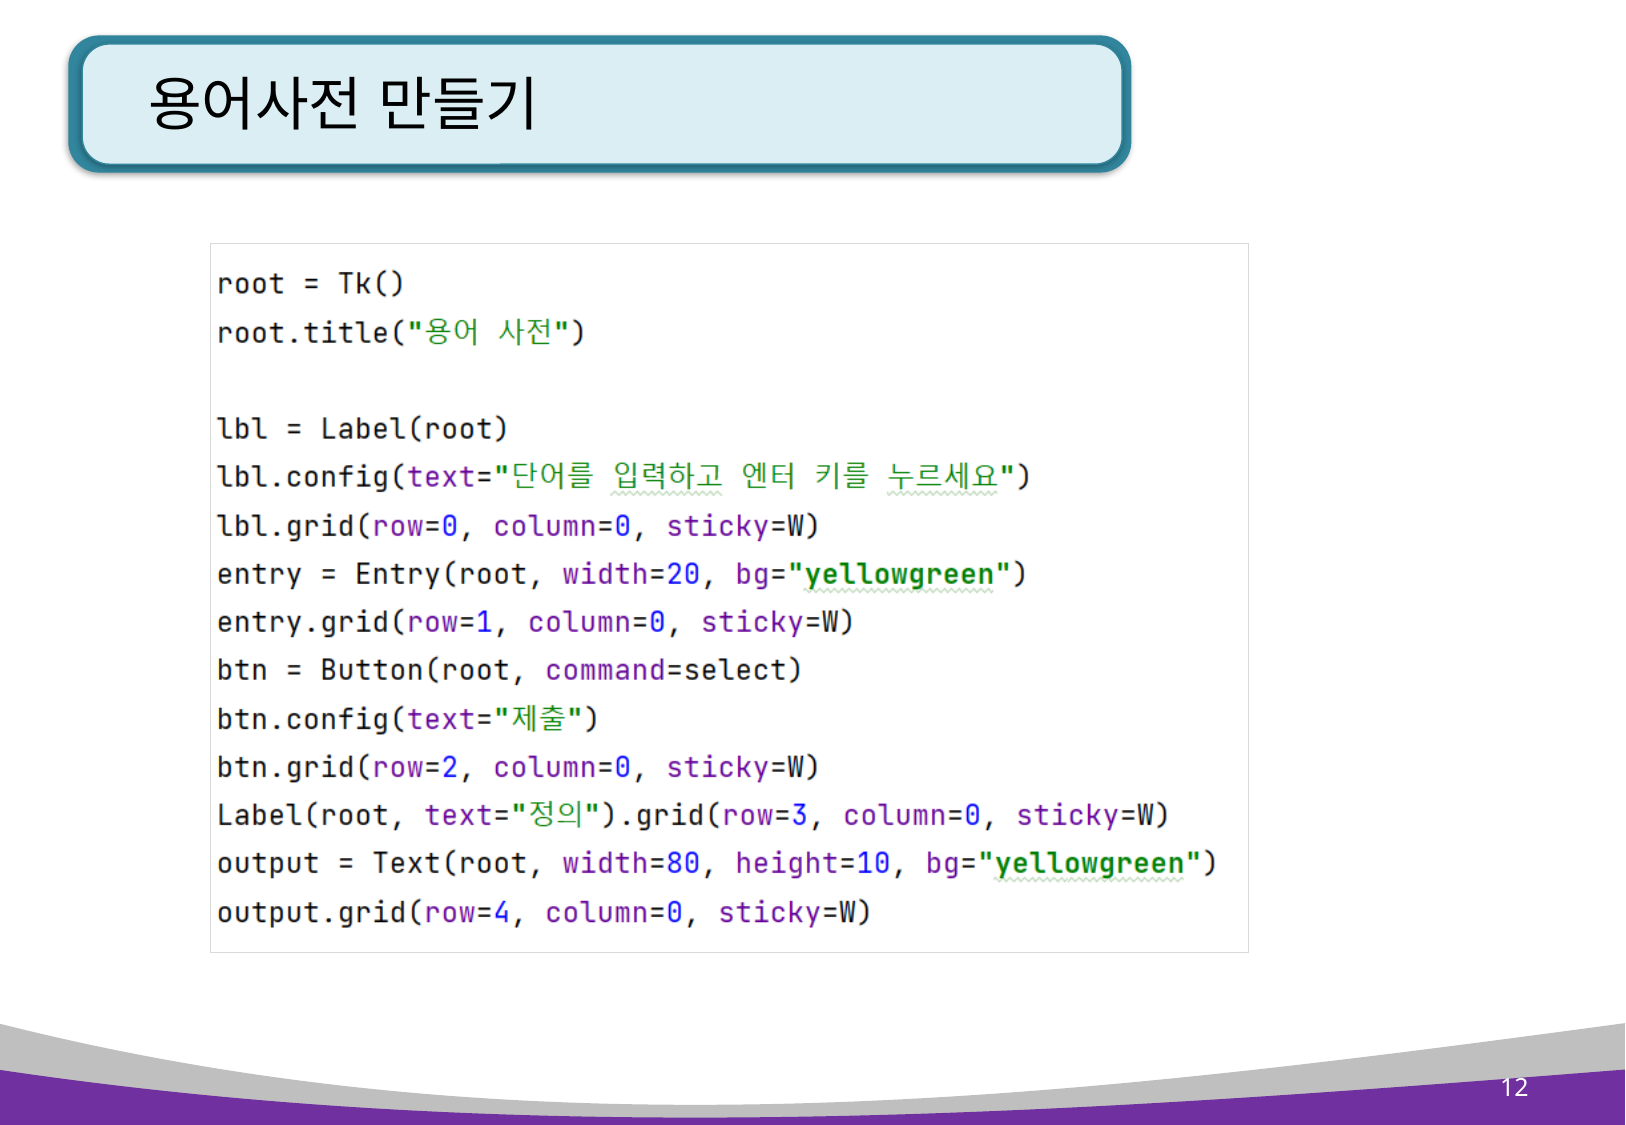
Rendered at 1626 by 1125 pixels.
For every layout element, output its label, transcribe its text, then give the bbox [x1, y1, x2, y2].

title 용어사전 만들기 [103, 32, 1121, 173]
slide_number 12 [1452, 1058, 1544, 1119]
picture [209, 243, 1249, 953]
